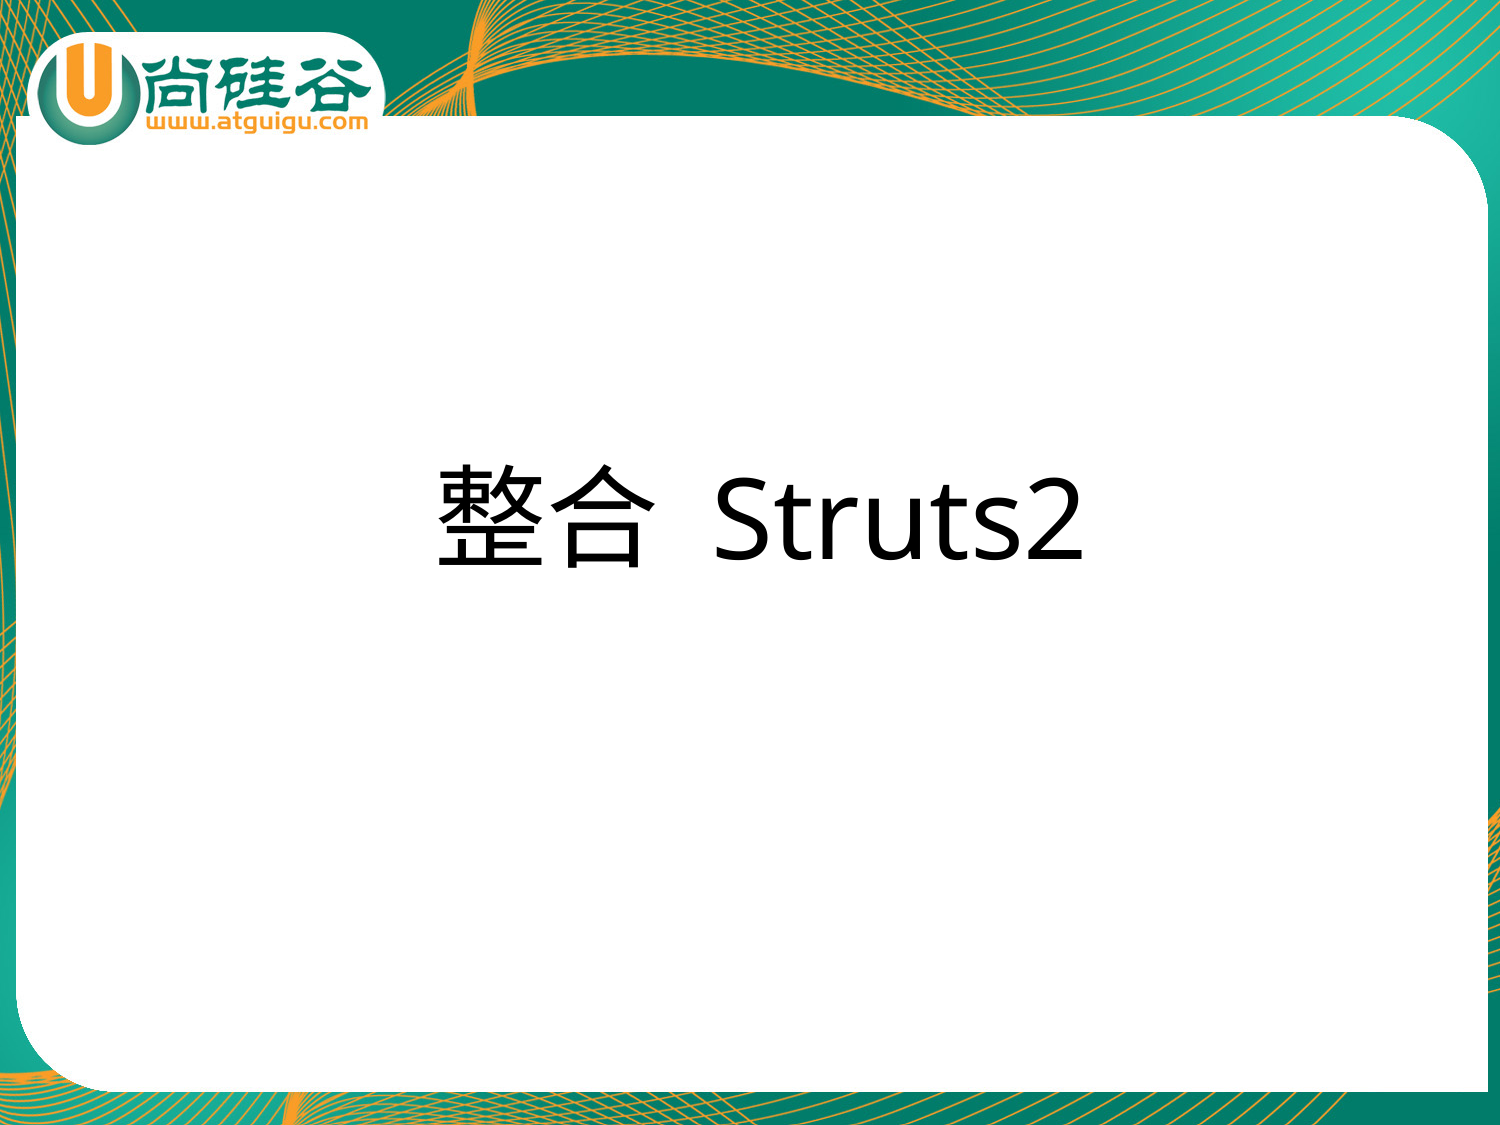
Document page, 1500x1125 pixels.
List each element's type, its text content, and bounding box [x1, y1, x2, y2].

picture [0, 0, 1500, 1125]
title 整合 Struts2 [123, 420, 1399, 609]
